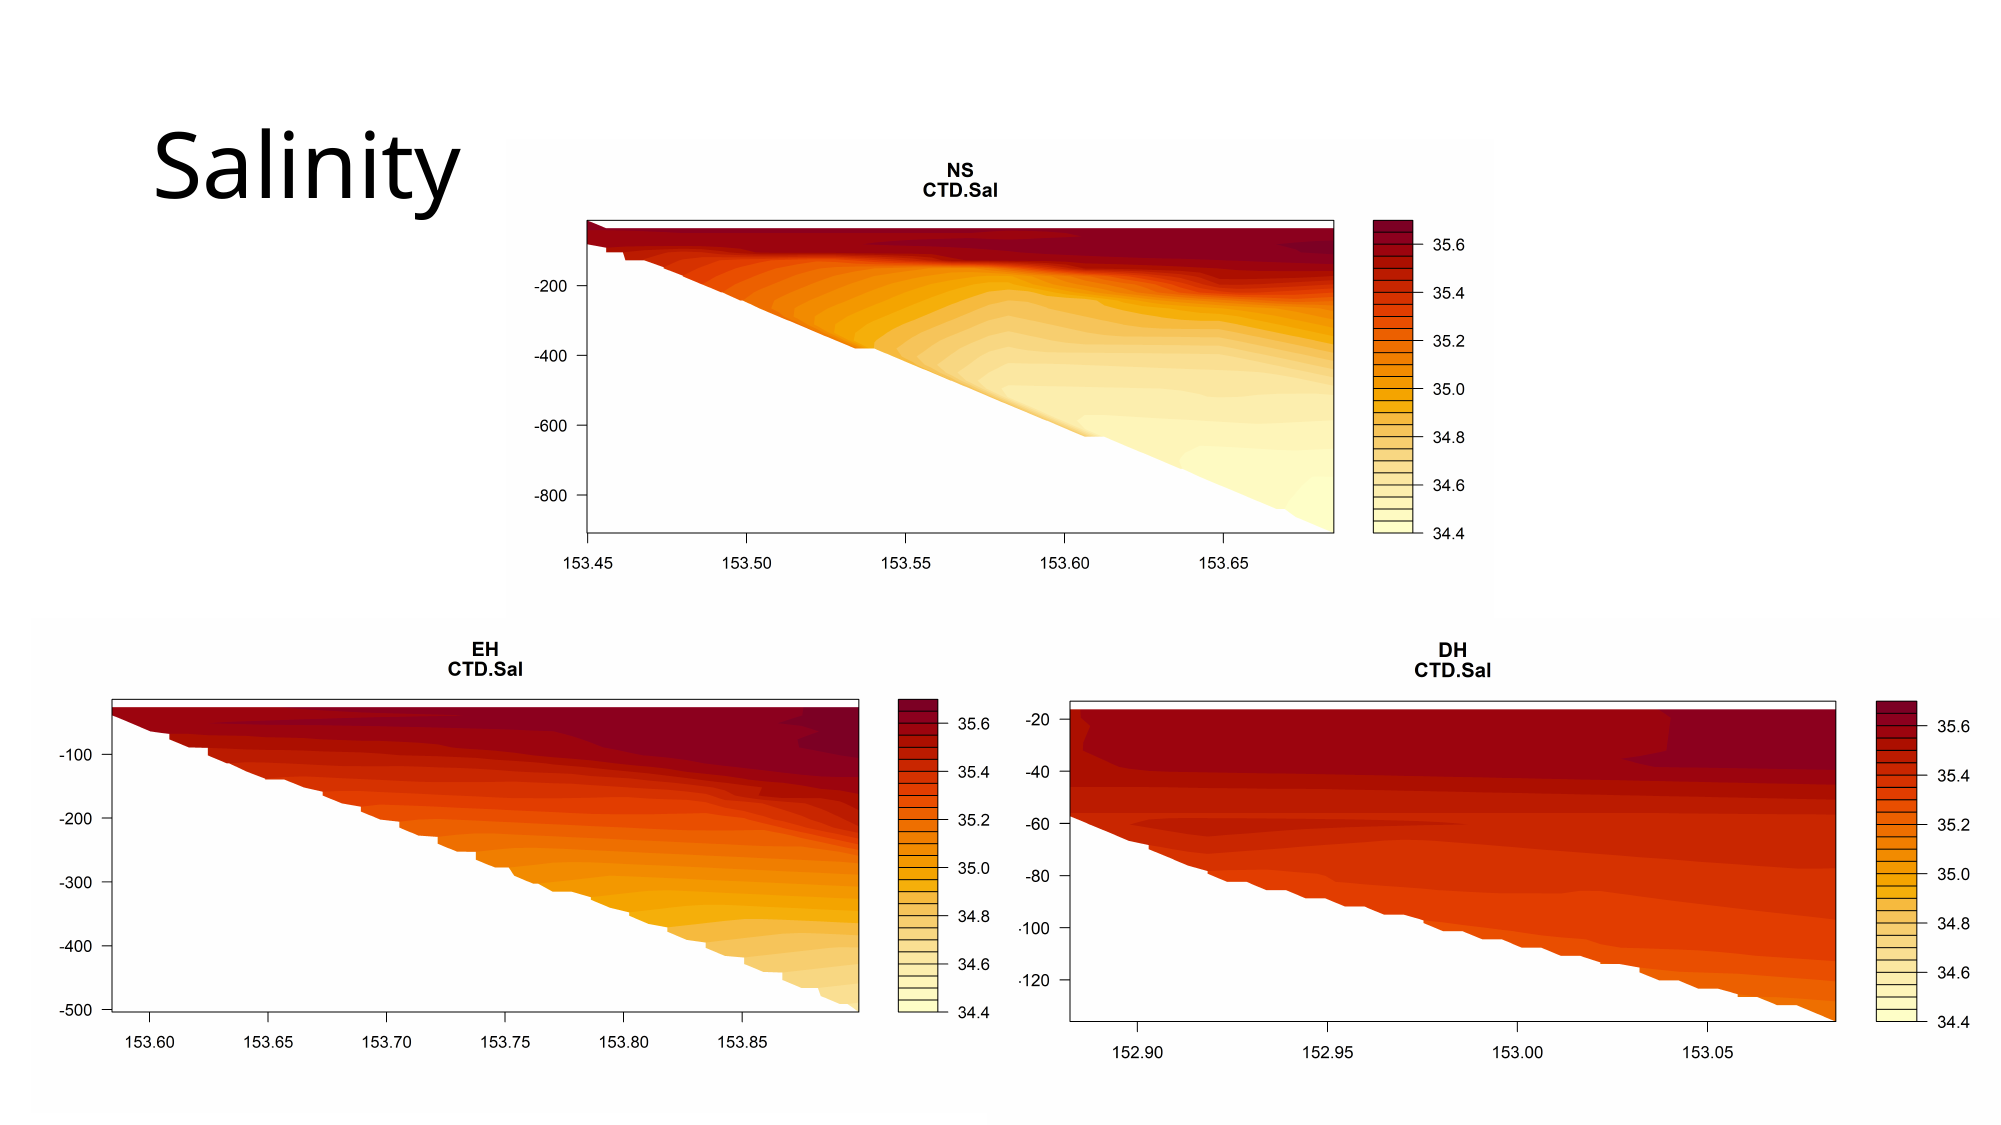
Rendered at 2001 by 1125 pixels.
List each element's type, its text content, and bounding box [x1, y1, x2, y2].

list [987, 618, 2000, 1125]
picture [31, 139, 1494, 1113]
title Salinity [137, 59, 1863, 278]
